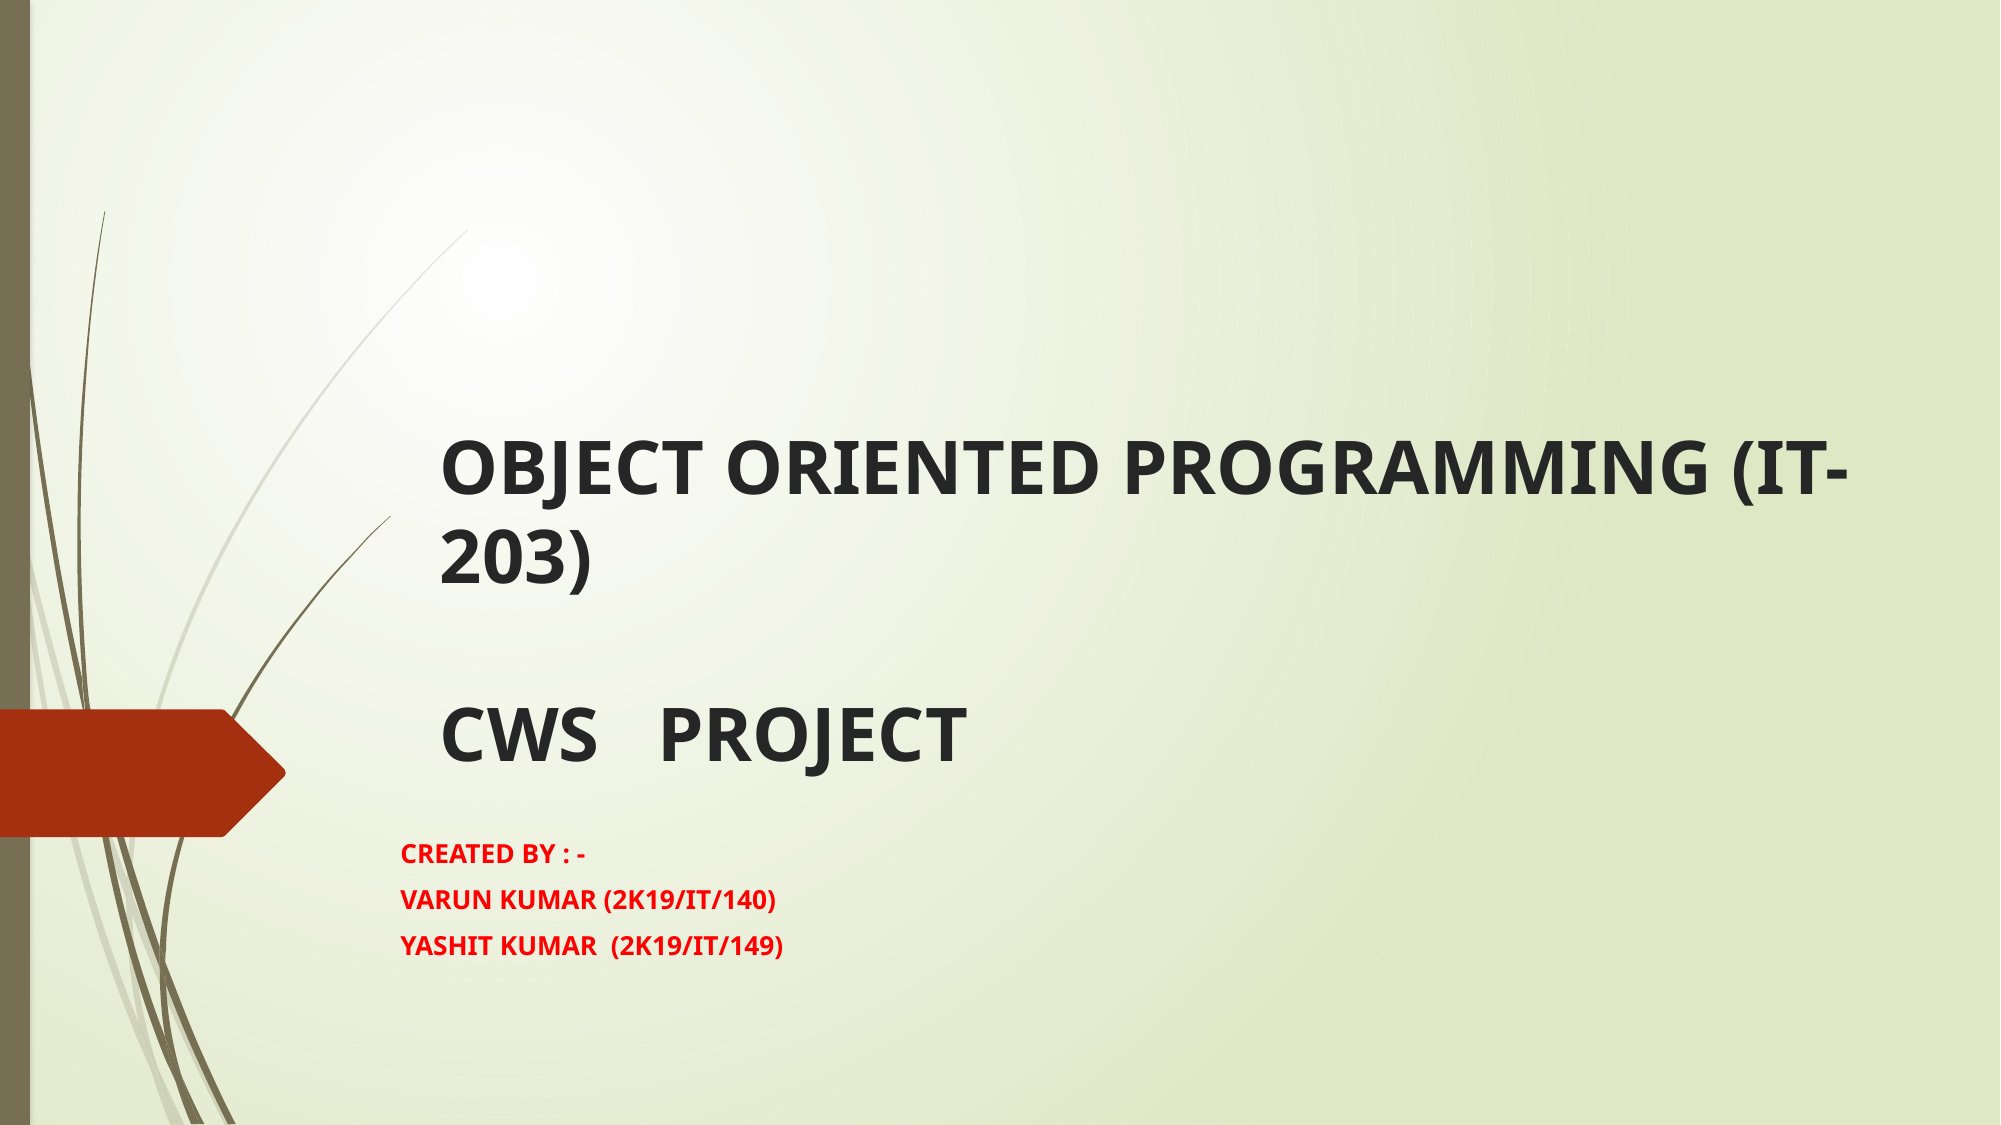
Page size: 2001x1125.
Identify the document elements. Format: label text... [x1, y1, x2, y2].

title OBJECT ORIENTED PROGRAMMING (IT-203) CWS PROJECT [424, 412, 1888, 784]
subtitle CREATED BY : - VARUN KUMAR (2K19/IT/140) YASHIT KUMAR (2K19/IT/149) [385, 783, 1848, 969]
